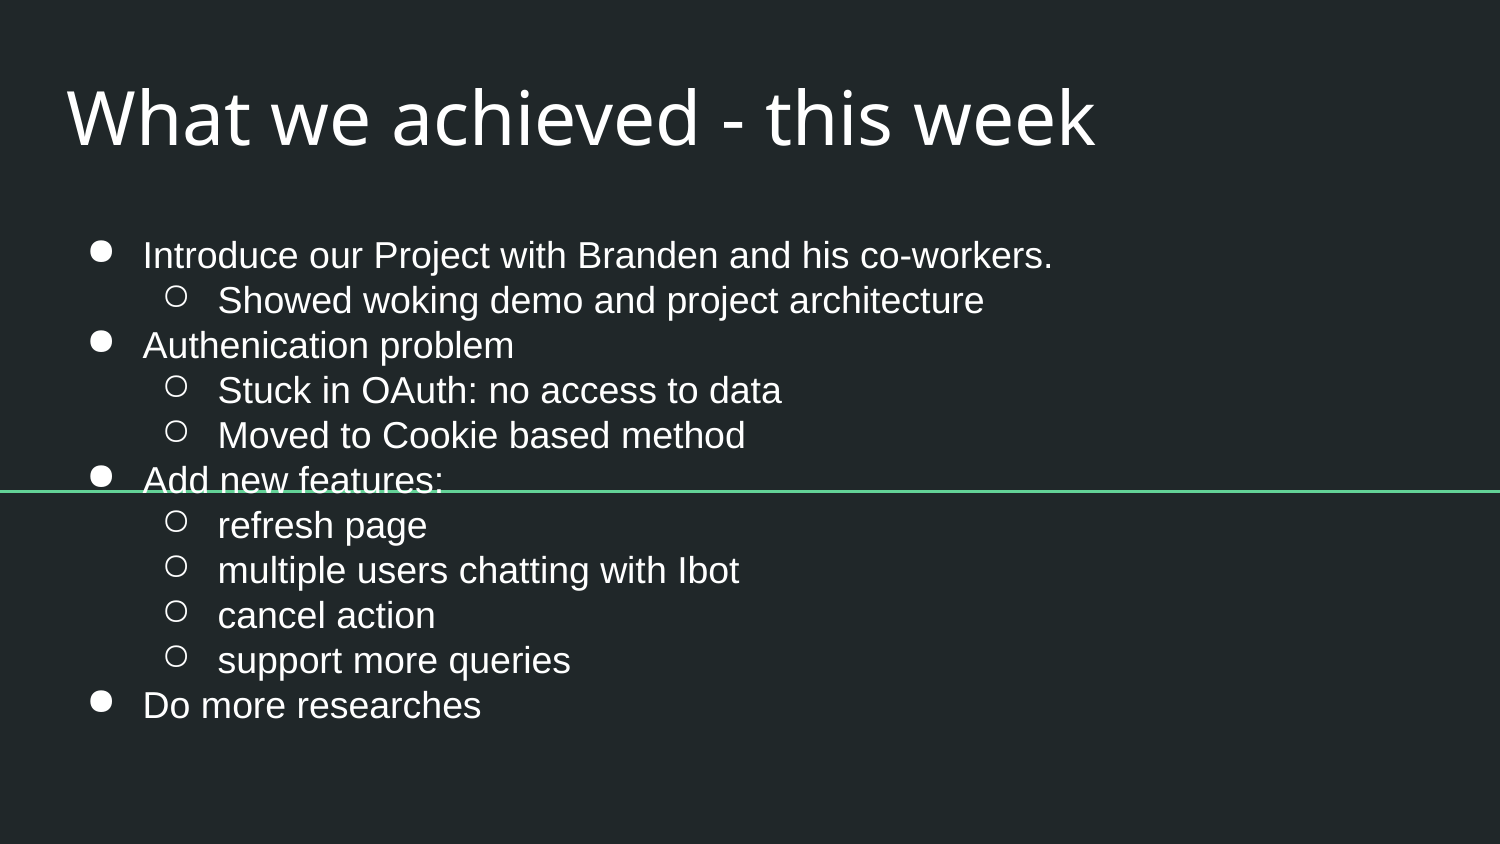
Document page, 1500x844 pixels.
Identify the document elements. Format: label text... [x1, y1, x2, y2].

title What we achieved - this week [51, 48, 1384, 176]
text_box Introduce our Project with Branden and his co-workers. Showed woking demo and project architecture Authenication problem Stuck in OAuth: no access to data Moved to Cookie based method Add new features: refresh page multiple users chatting with Ibot cancel action support more queries Do more researches [52, 216, 1374, 763]
